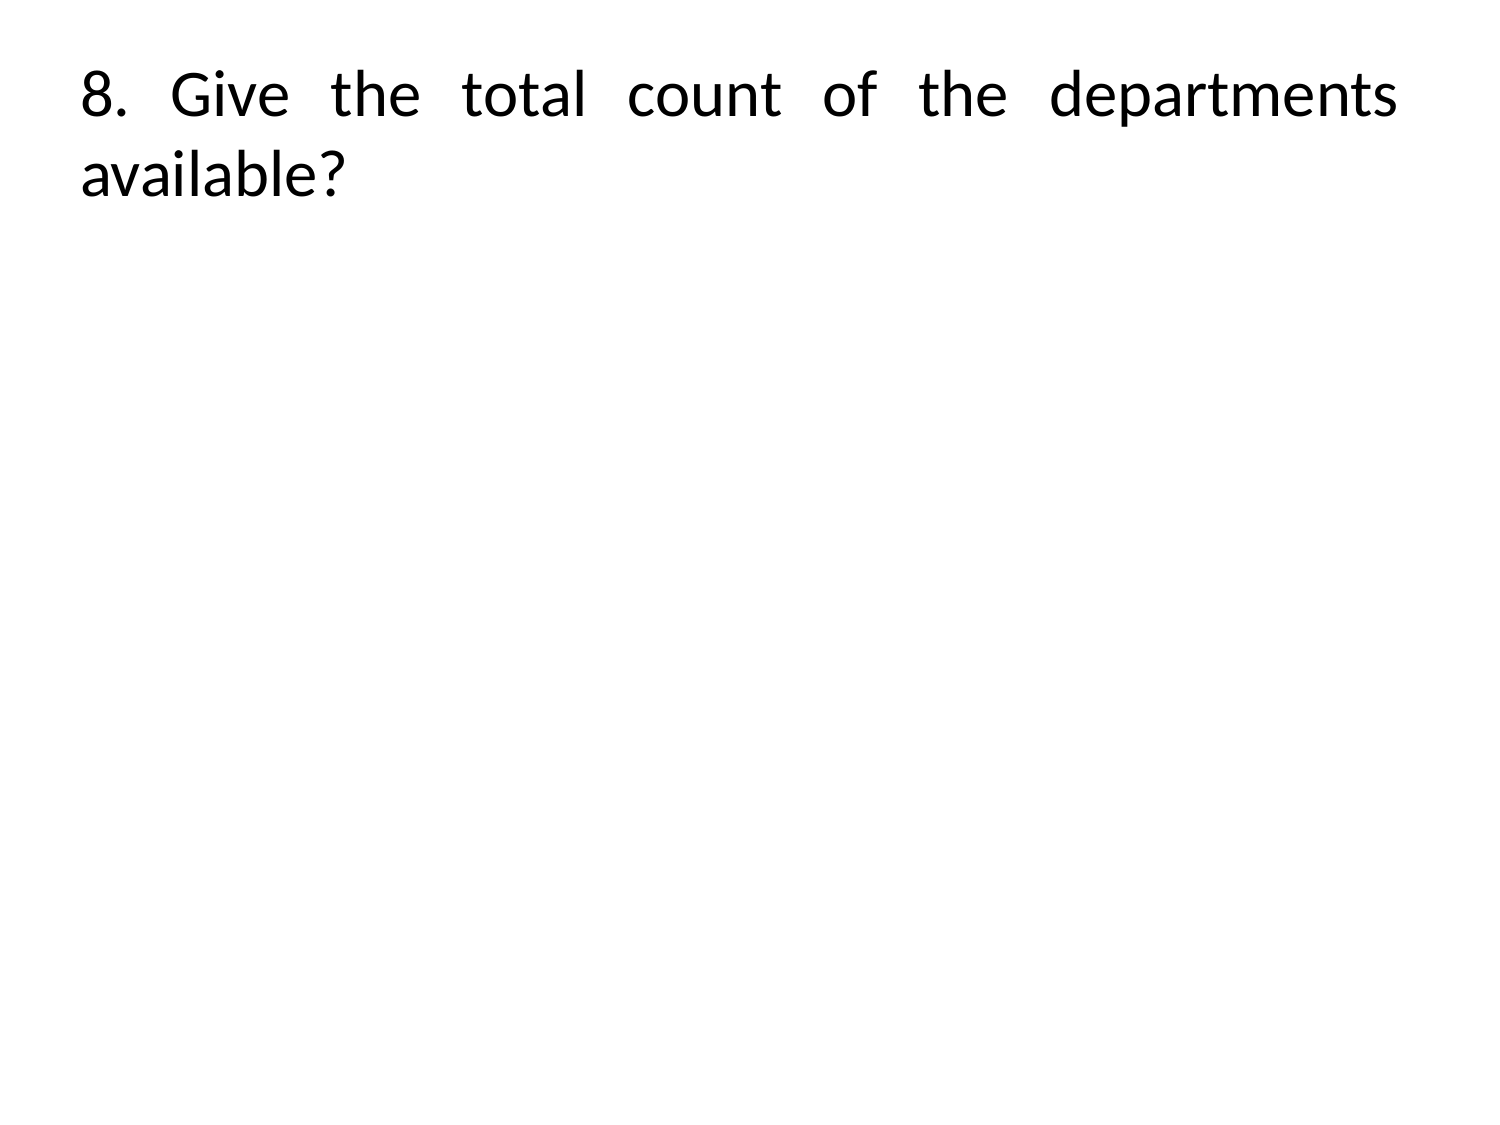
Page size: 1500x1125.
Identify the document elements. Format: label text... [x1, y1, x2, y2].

list 8. Give the total count of the departments available? [64, 42, 1415, 1106]
